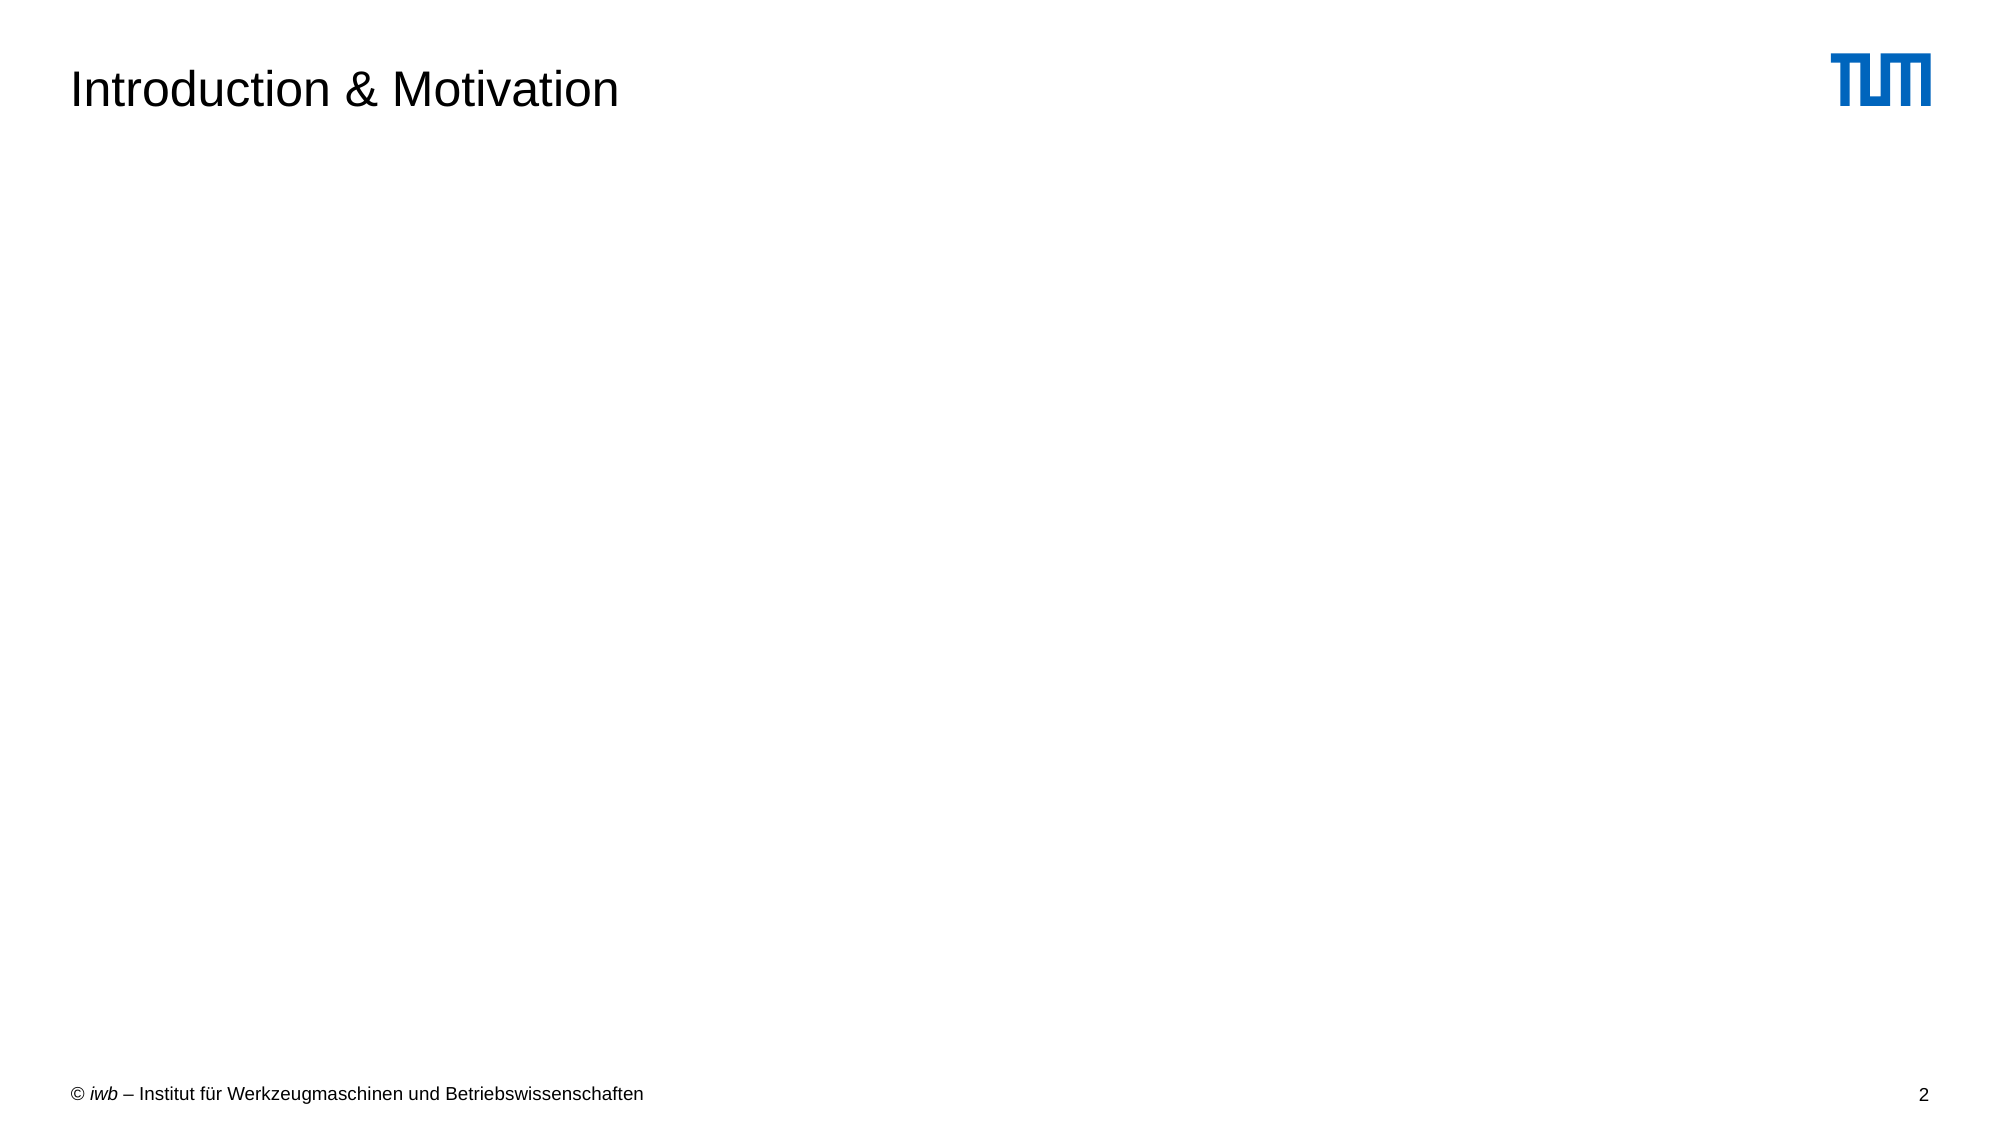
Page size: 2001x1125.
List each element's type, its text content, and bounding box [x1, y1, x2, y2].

slide_number 2 [1853, 1080, 1930, 1106]
title Introduction & Motivation [69, 56, 1551, 118]
